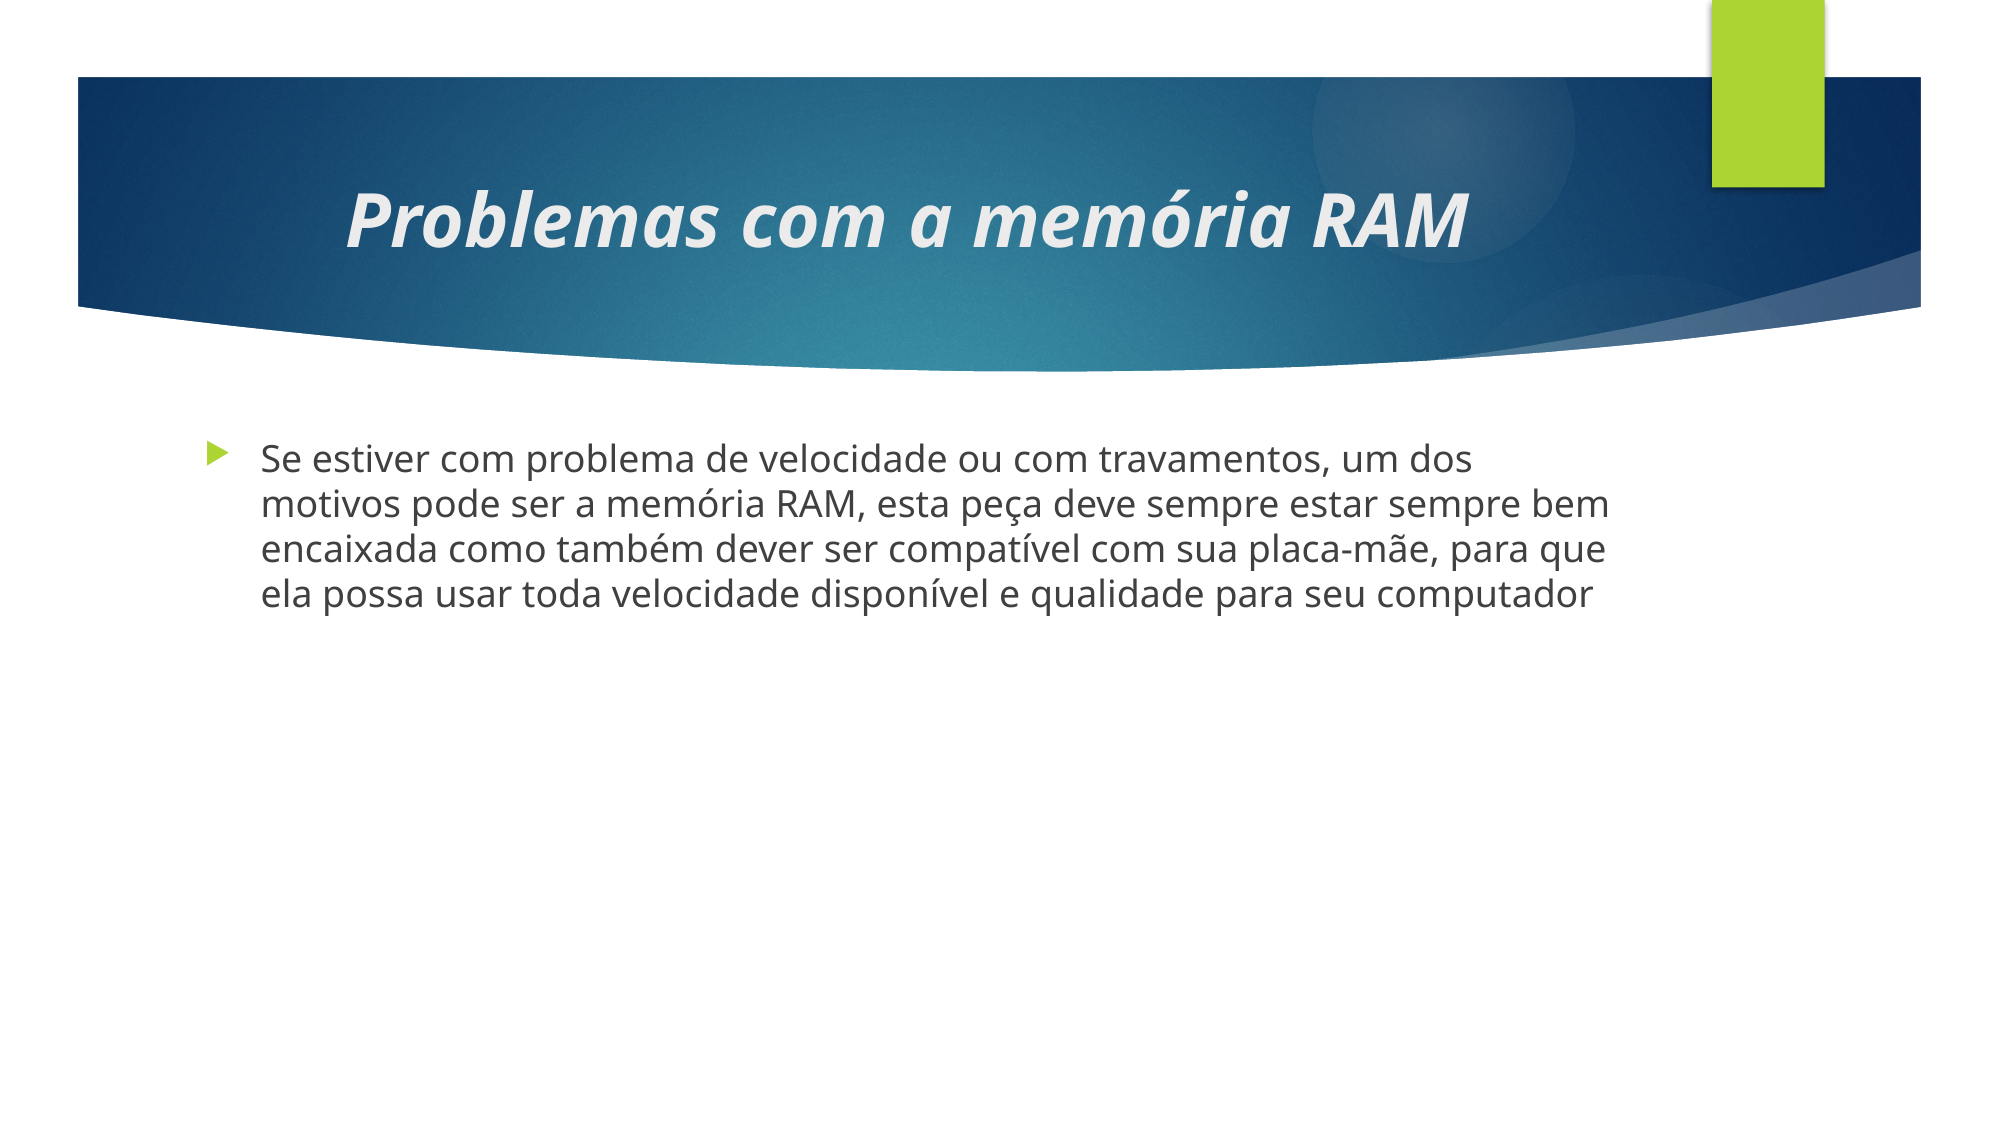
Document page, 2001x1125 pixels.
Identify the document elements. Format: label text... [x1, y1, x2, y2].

title Problemas com a memória RAM [189, 159, 1627, 276]
list Se estiver com problema de velocidade ou com travamentos, um dos motivos pode ser a memória RAM, esta peça deve sempre estar sempre bem encaixada como também dever ser compatível com sua placa-mãe, para que ela possa usar toda velocidade disponível e qualidade para seu computador [189, 427, 1627, 988]
